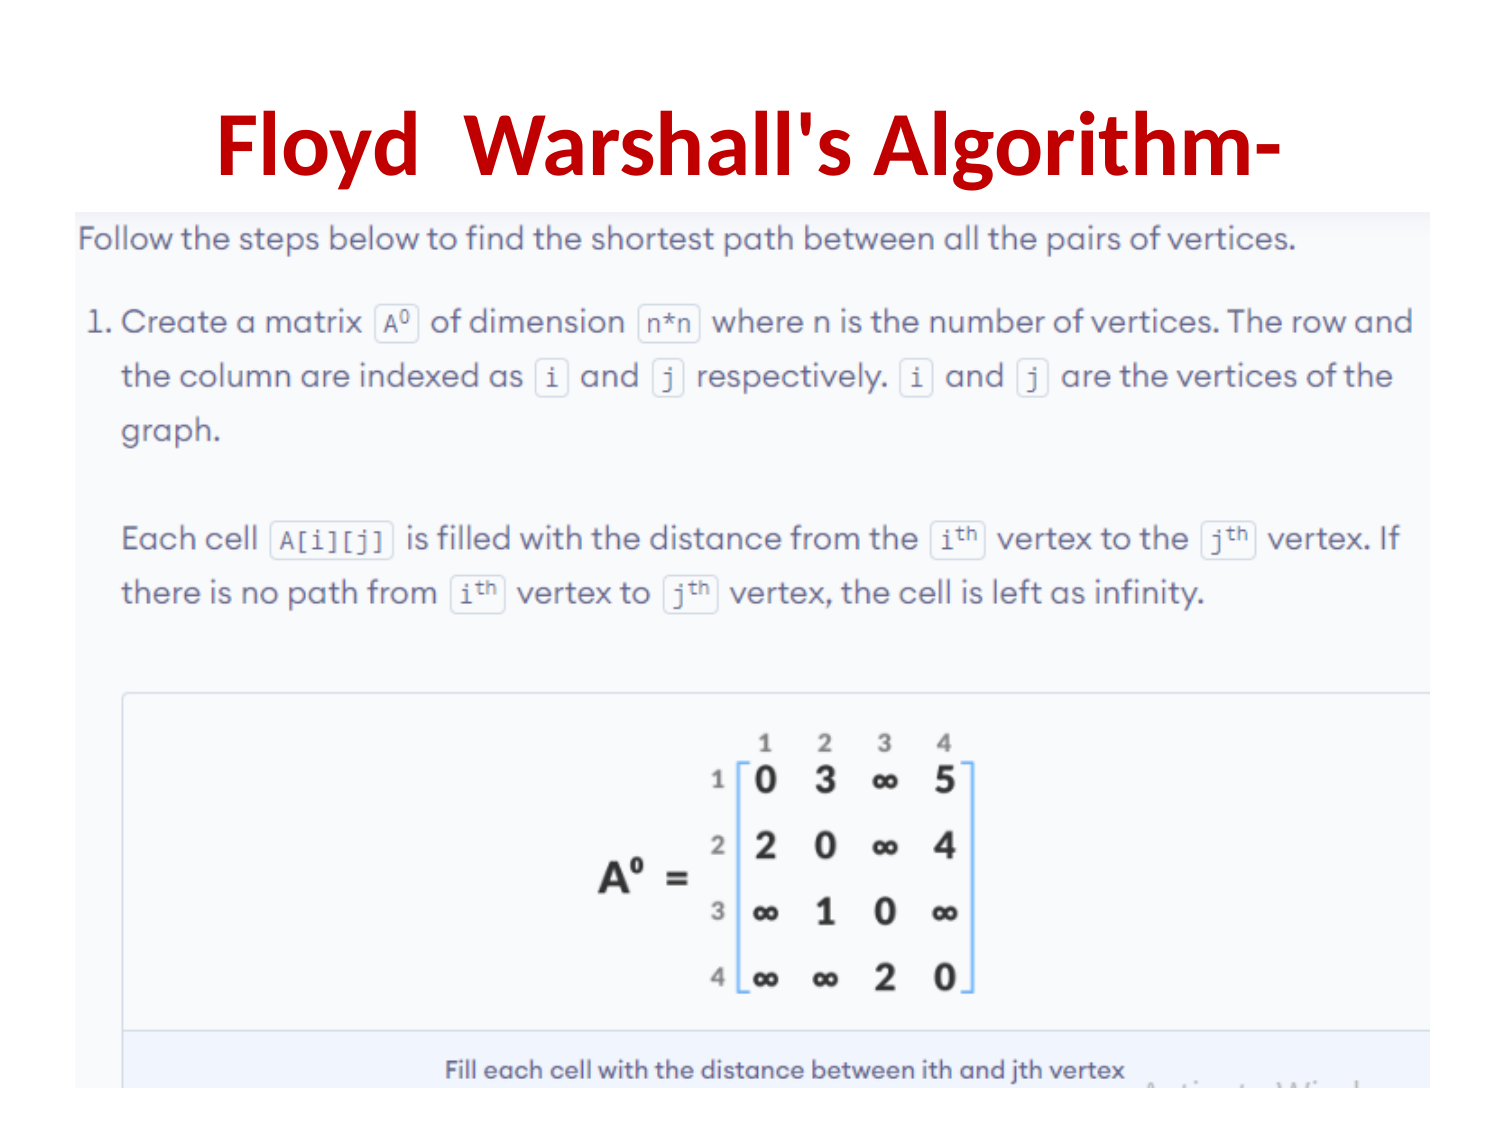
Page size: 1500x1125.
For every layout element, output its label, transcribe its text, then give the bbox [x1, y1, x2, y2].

picture [74, 212, 1431, 1088]
title Floyd Warshall's Algorithm- [75, 45, 1425, 210]
